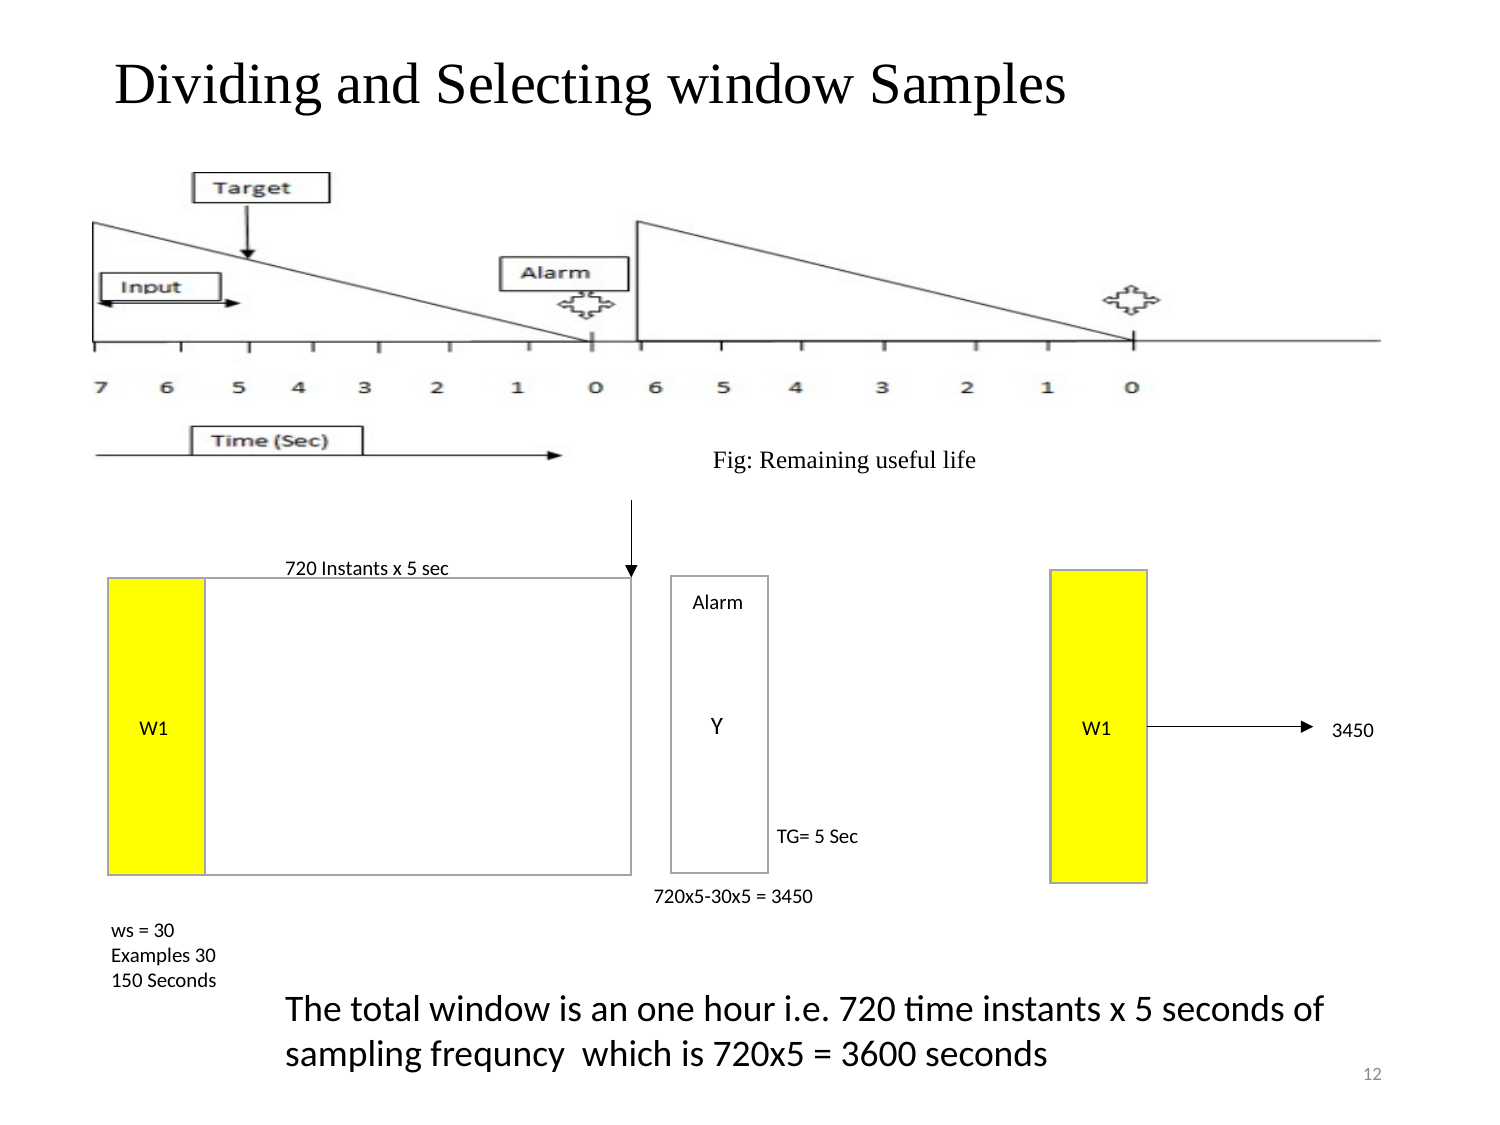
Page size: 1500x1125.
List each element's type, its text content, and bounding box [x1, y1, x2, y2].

text_box The total window is an one hour i.e. 720 time instants x 5 seconds of sampling frequncy which is 720x5 = 3600 seconds [270, 976, 1404, 1081]
text_box Fig: Remaining useful life [698, 461, 1152, 482]
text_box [1050, 570, 1409, 883]
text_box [96, 499, 892, 1020]
text_box Dividing and Selecting window Samples [99, 37, 1416, 123]
picture [92, 172, 1381, 461]
slide_number 12 [1059, 1042, 1397, 1103]
